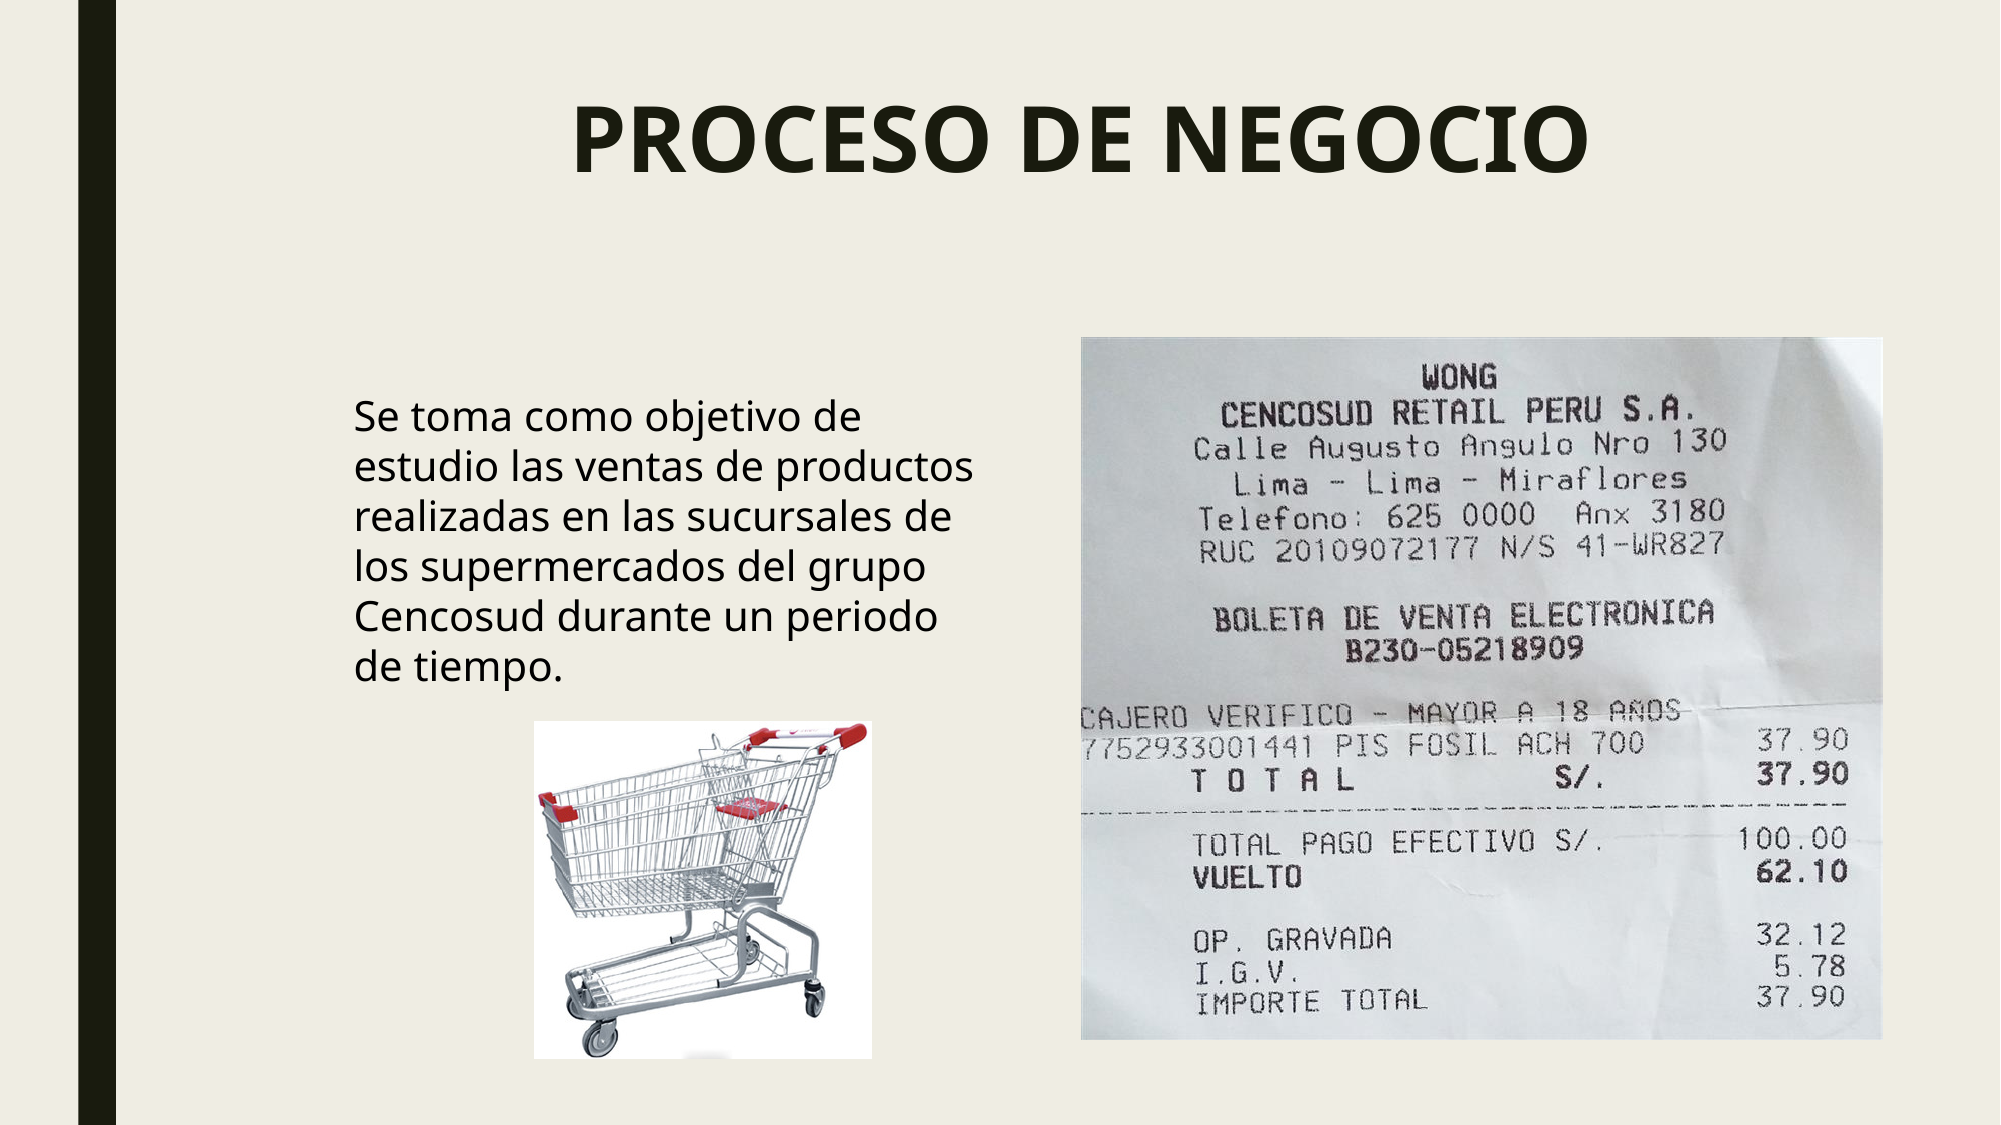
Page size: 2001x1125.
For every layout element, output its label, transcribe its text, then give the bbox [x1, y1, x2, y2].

title PROCESO DE NEGOCIO [484, 86, 1678, 278]
text_box Se toma como objetivo de estudio las ventas de productos realizadas en las sucursales de los supermercados del grupo Cencosud durante un periodo de tiempo. [338, 382, 1000, 698]
picture [534, 721, 872, 1060]
picture [1081, 337, 1883, 1040]
